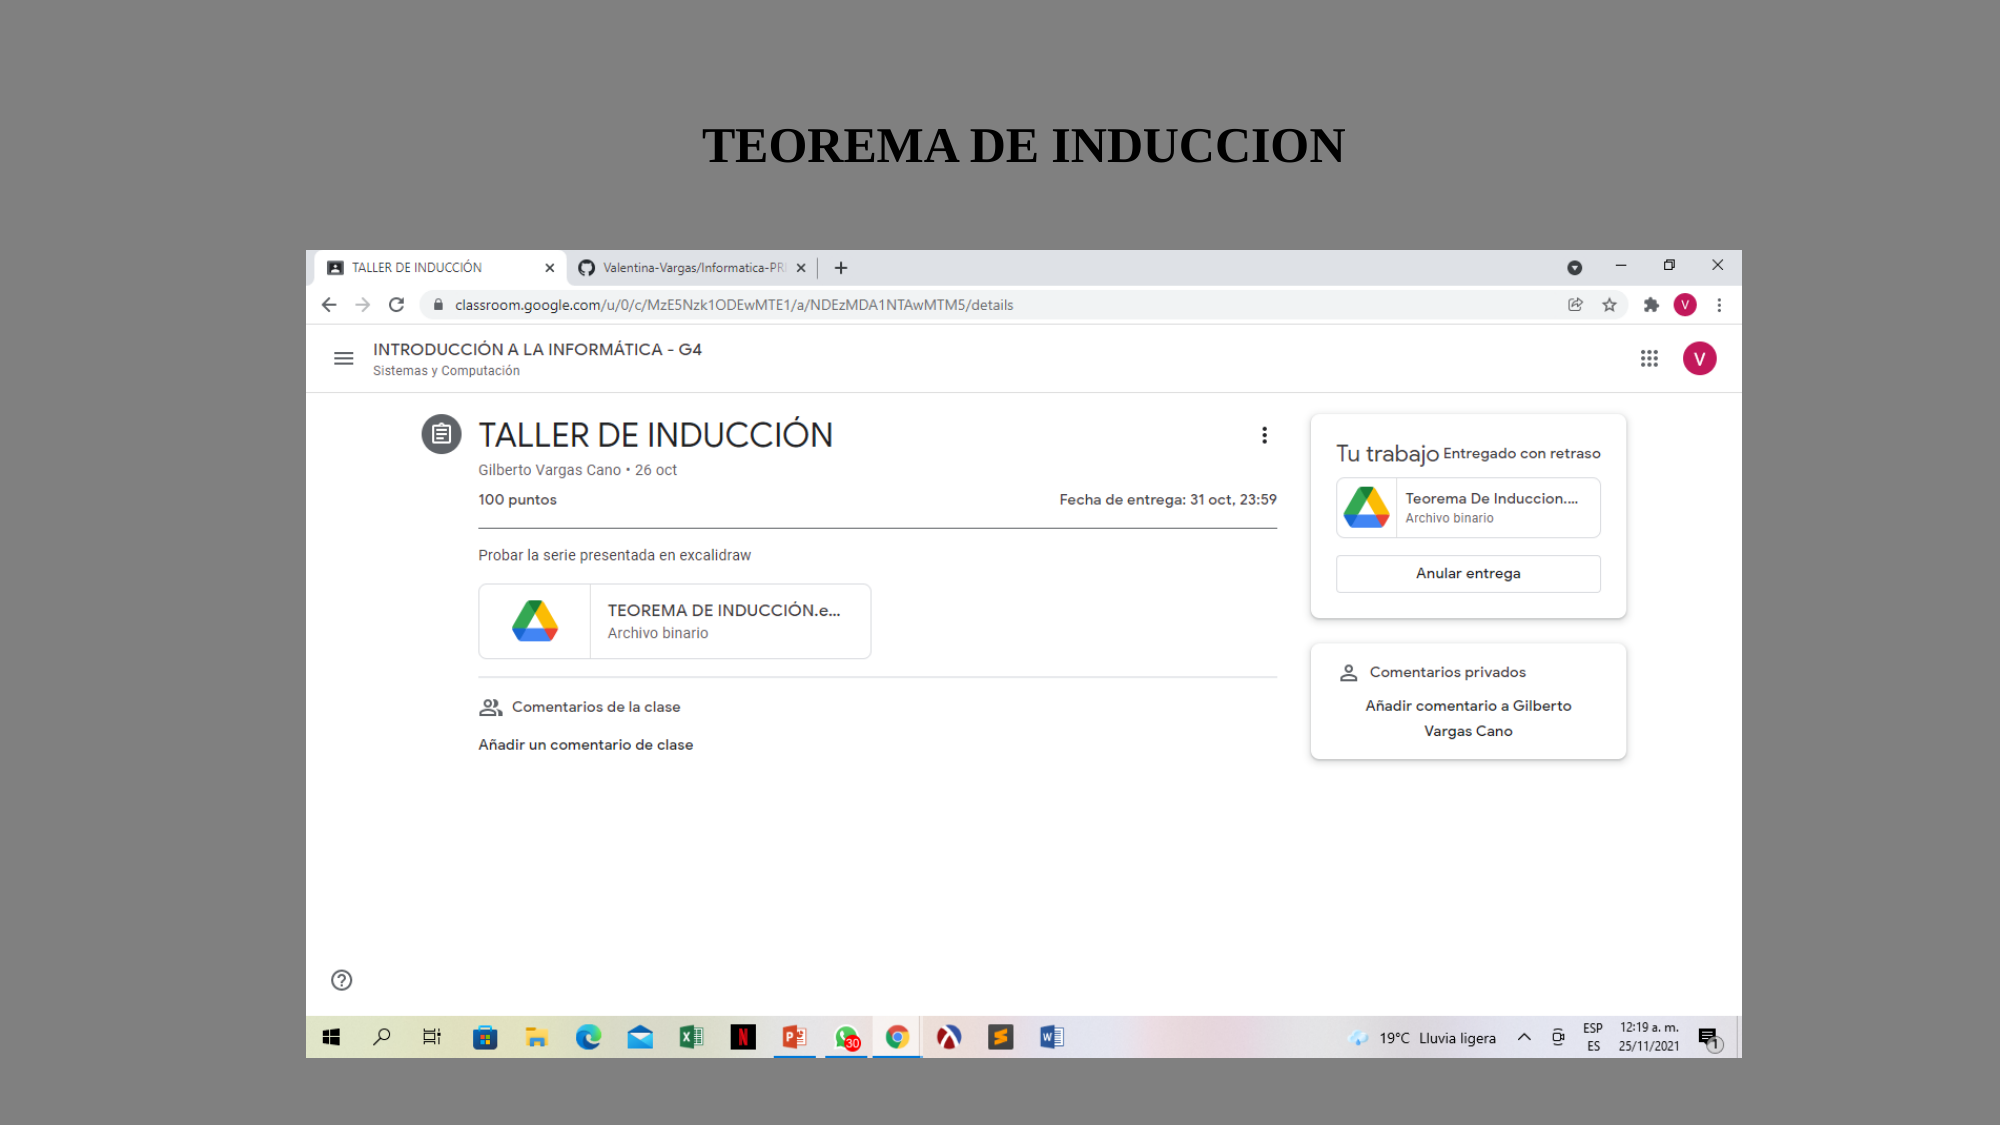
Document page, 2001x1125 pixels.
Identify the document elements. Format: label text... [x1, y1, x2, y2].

text_box TEOREMA DE INDUCCION [687, 104, 1361, 180]
picture [306, 250, 1742, 1058]
